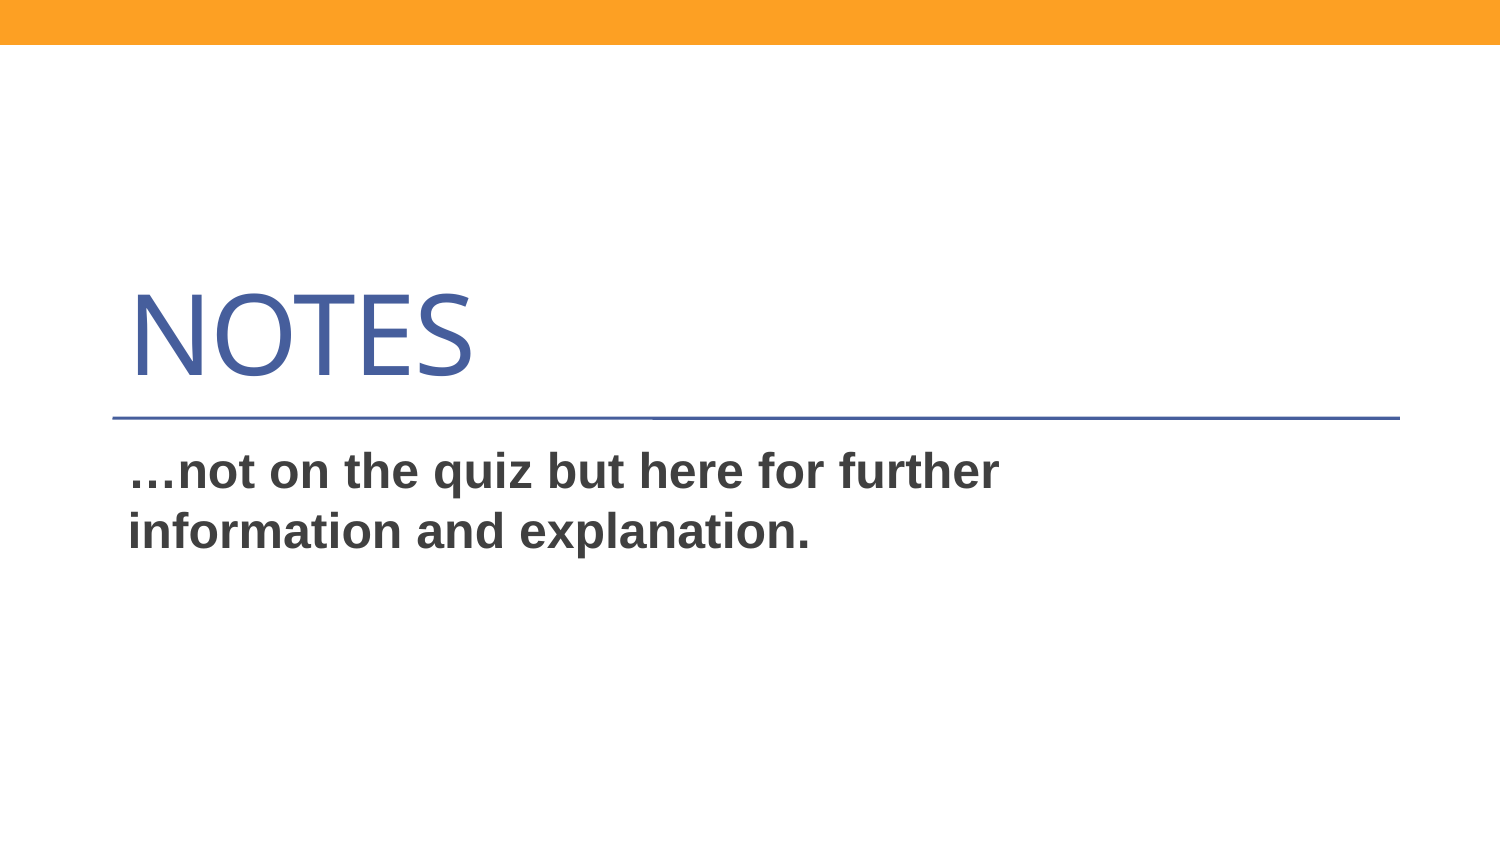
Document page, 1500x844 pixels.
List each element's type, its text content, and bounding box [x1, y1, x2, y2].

subtitle …not on the quiz but here for further information and explanation. [112, 431, 1163, 647]
title Notes [112, 168, 1400, 406]
